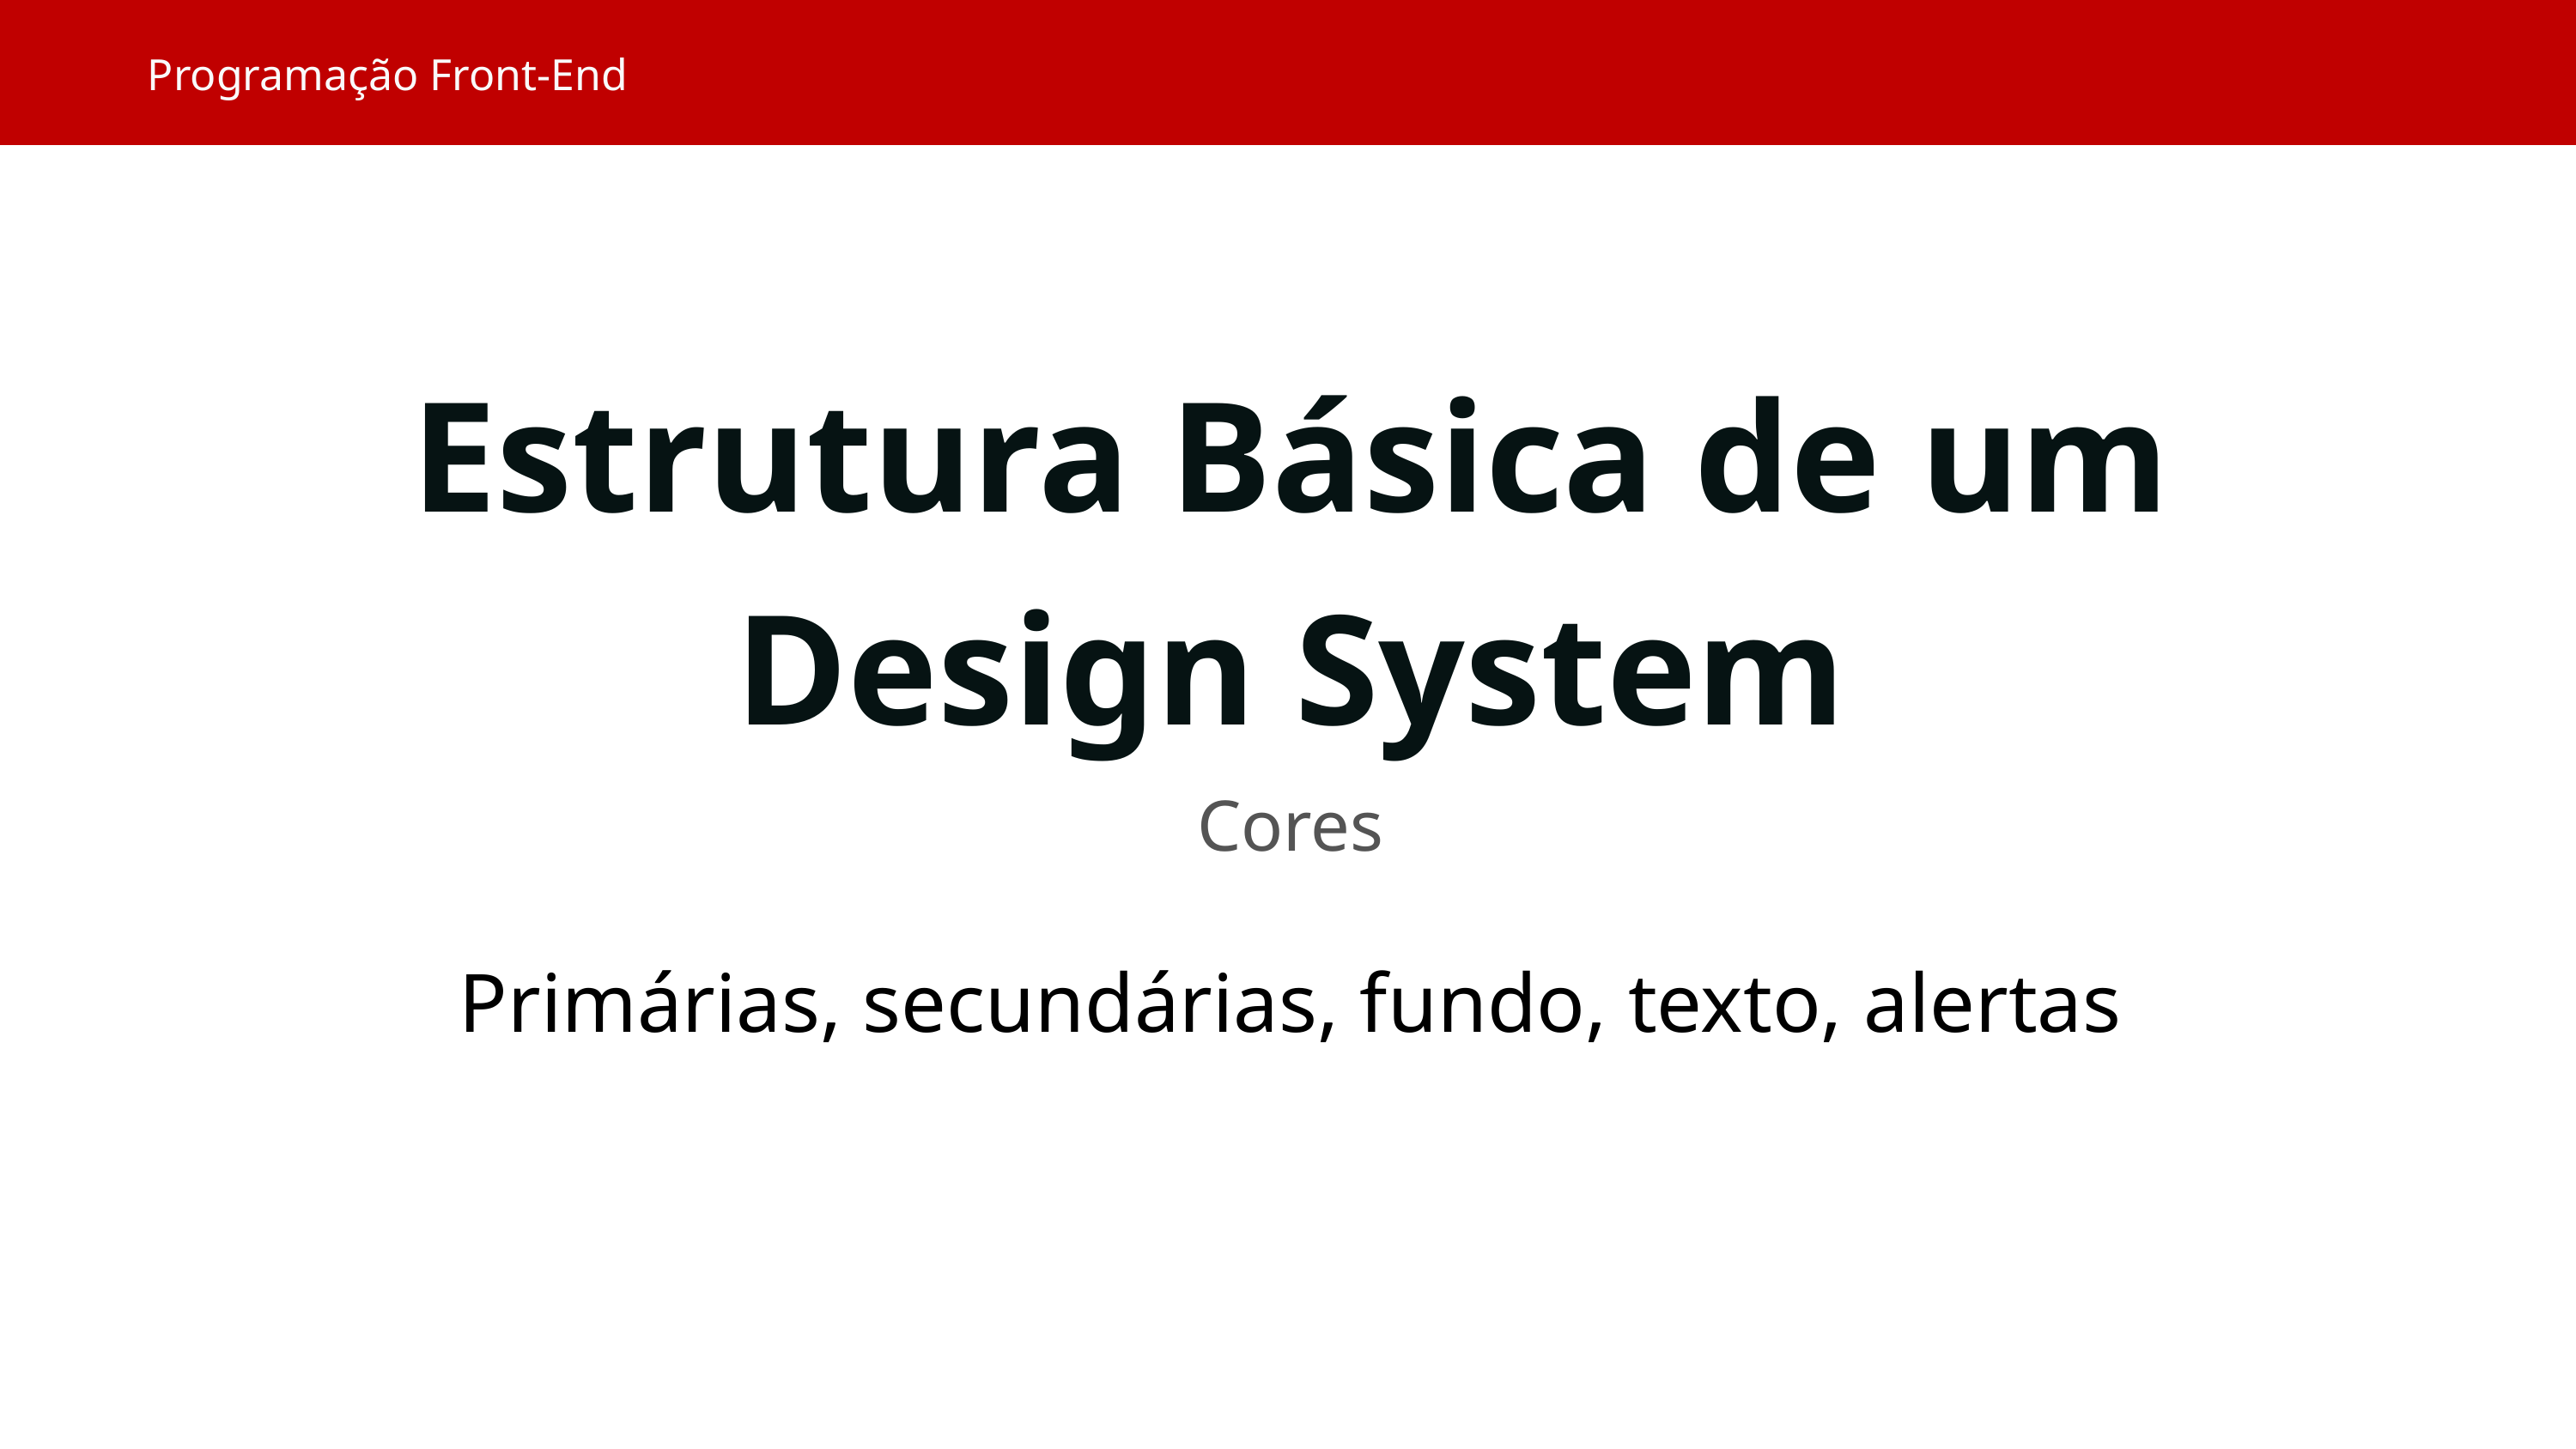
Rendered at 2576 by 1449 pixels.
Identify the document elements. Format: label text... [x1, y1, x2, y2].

text_box Primárias, secundárias, fundo, texto, alertas [149, 936, 2433, 1049]
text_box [0, 0, 2576, 145]
text_box Estrutura Básica de um Design System [147, 329, 2434, 755]
text_box Cores [250, 767, 2331, 866]
